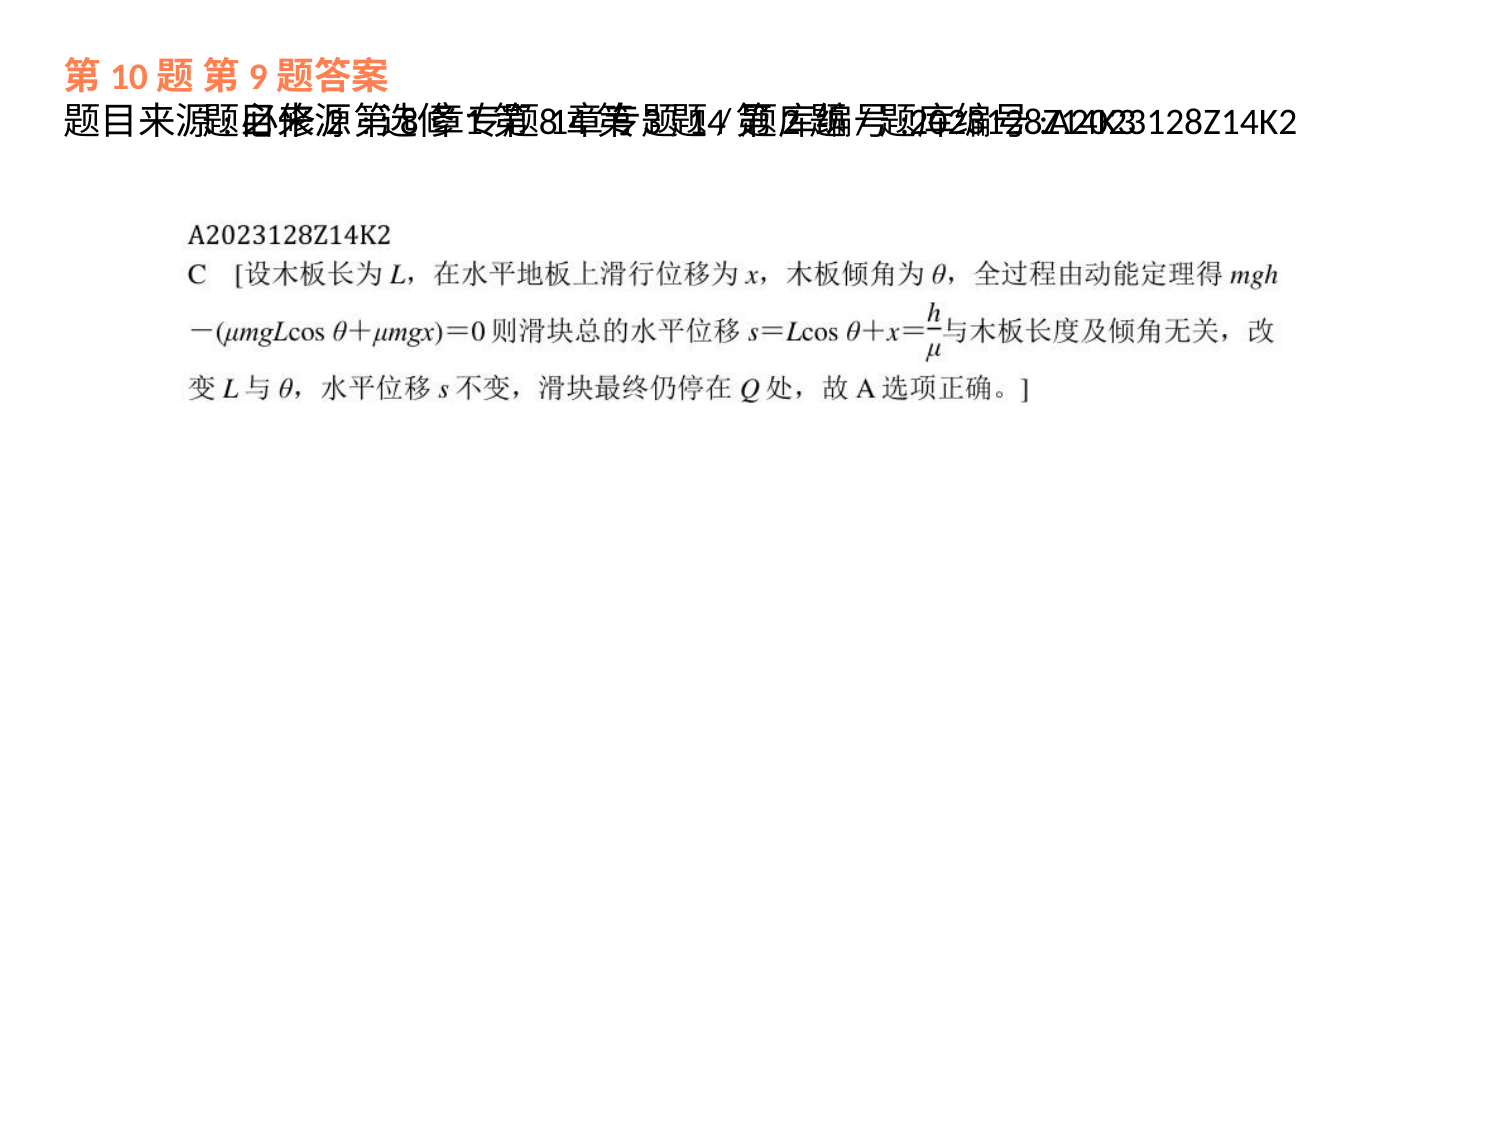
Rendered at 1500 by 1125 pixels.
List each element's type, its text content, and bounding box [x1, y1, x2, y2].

text_box 第9题答案 题目来源:选修1第8章专题14第2题/题库编号:A2023128Z14K2 [187, 0, 1313, 147]
text_box 第10题 题目来源:必修2第8章专题14第3题/题库编号:2023128Z14K3 [48, 0, 187, 150]
picture [149, 149, 1351, 1051]
